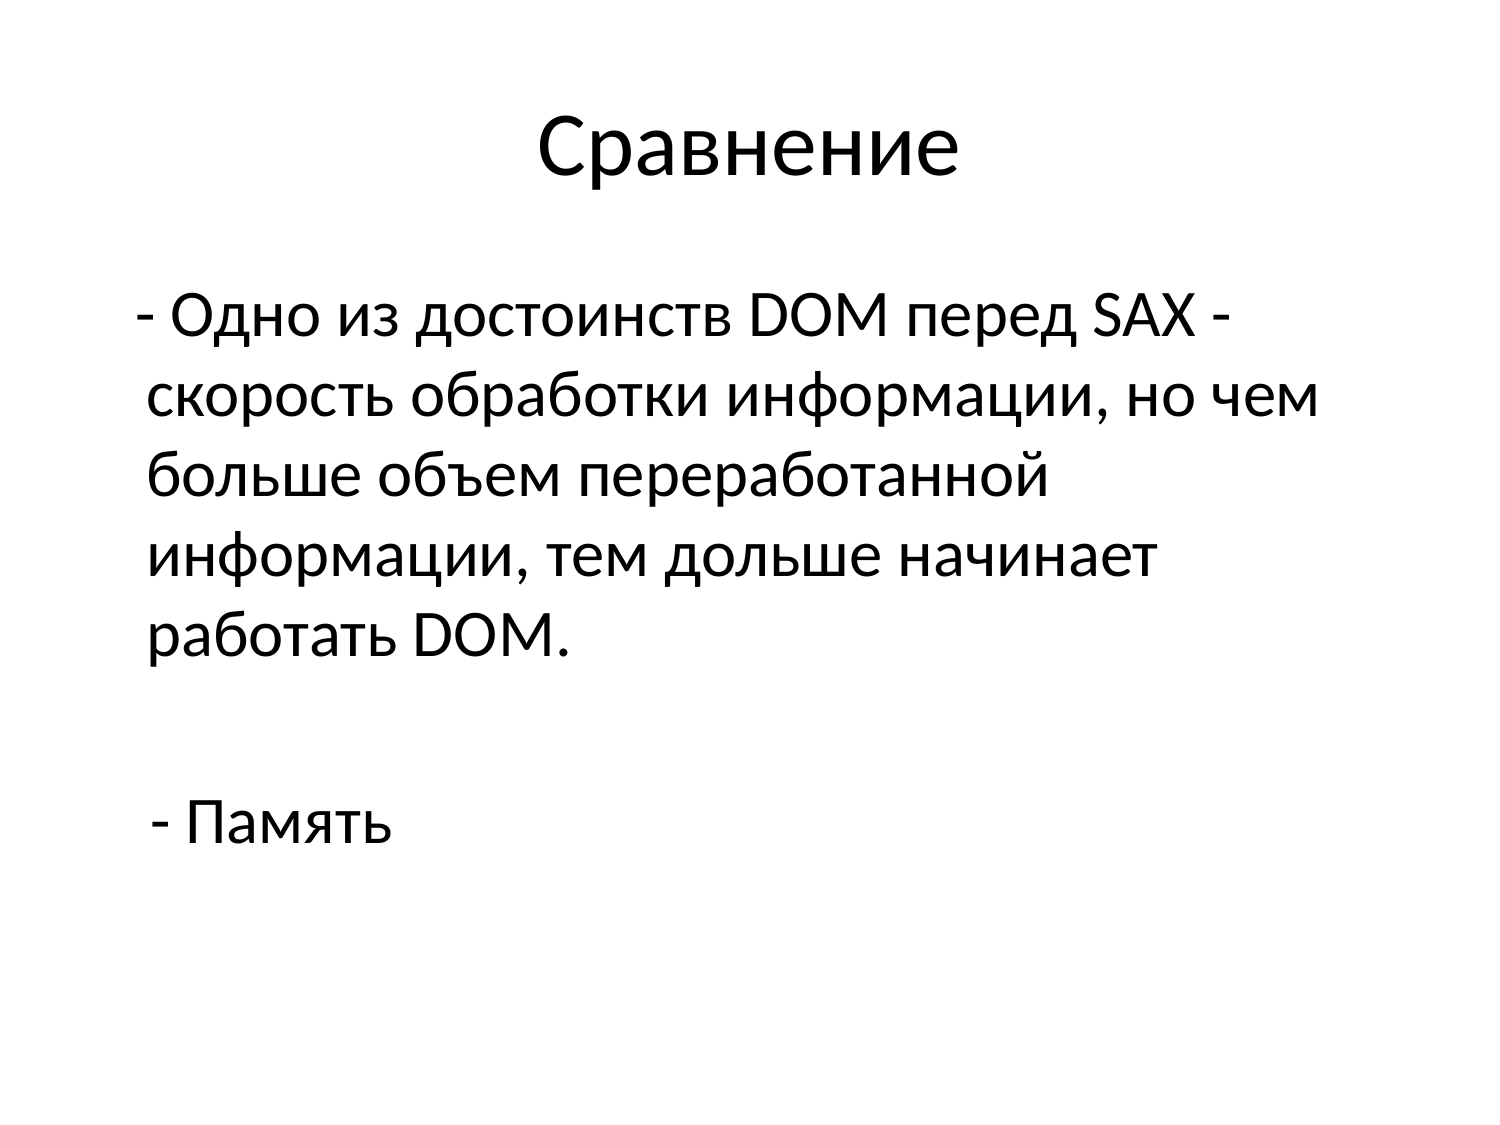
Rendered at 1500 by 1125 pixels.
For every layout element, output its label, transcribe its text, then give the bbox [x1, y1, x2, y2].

list - Одно из достоинств DOM перед SAX - скорость обработки информации, но чем больше объем переработанной информации, тем дольше начинает работать DOM. - Память [75, 262, 1425, 1005]
title Сравнение [75, 45, 1425, 233]
